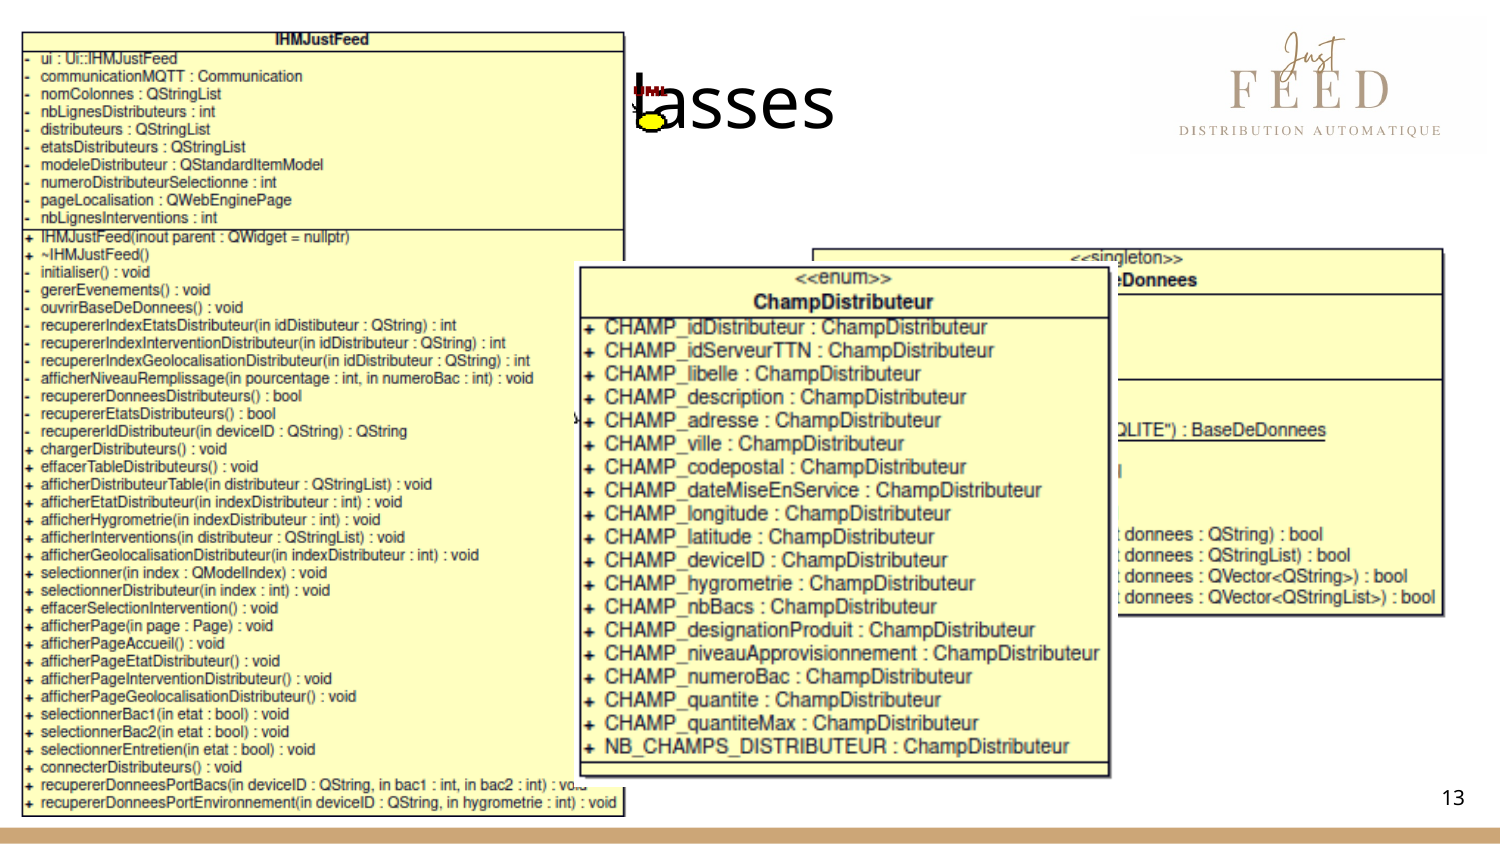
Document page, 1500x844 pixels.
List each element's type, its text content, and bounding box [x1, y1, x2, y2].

picture [1130, 16, 1487, 154]
title Diagramme de classes [634, 28, 1127, 162]
picture [16, 26, 1450, 817]
slide_number ‹#› [1389, 764, 1480, 830]
